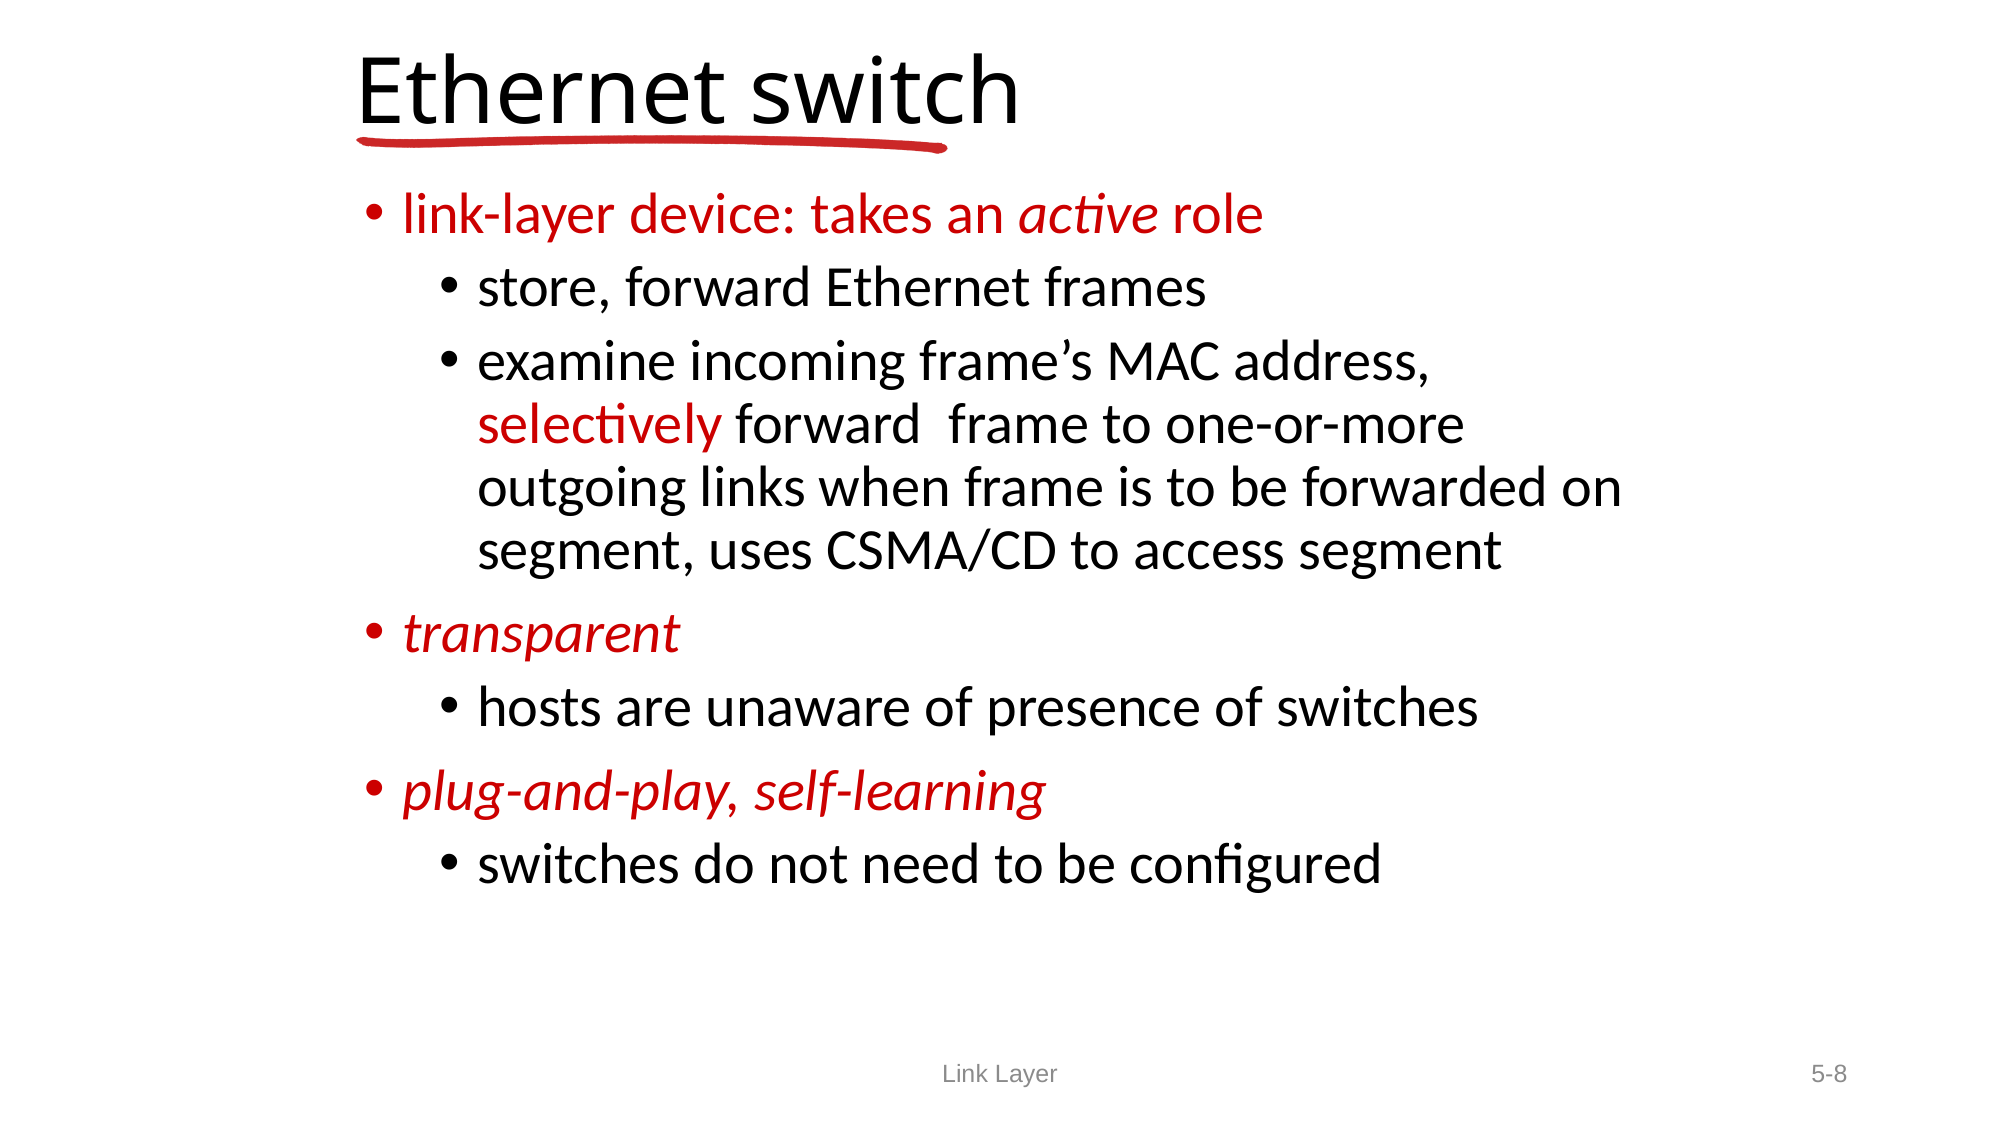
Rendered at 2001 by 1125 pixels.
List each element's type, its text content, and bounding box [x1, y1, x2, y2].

slide_number 5-8 [1412, 1042, 1863, 1103]
footer Link Layer [662, 1042, 1338, 1103]
title Ethernet switch [339, 0, 1615, 188]
list link-layer device: takes an active role store, forward Ethernet frames examine incoming frame’s MAC address, selectively forward frame to one-or-more outgoing links when frame is to be forwarded on segment, uses CSMA/CD to access segment transparent hosts are unaware of presence of switches plug-and-play, self-learning switches do not need to be configured [349, 175, 1662, 937]
picture [353, 130, 954, 159]
